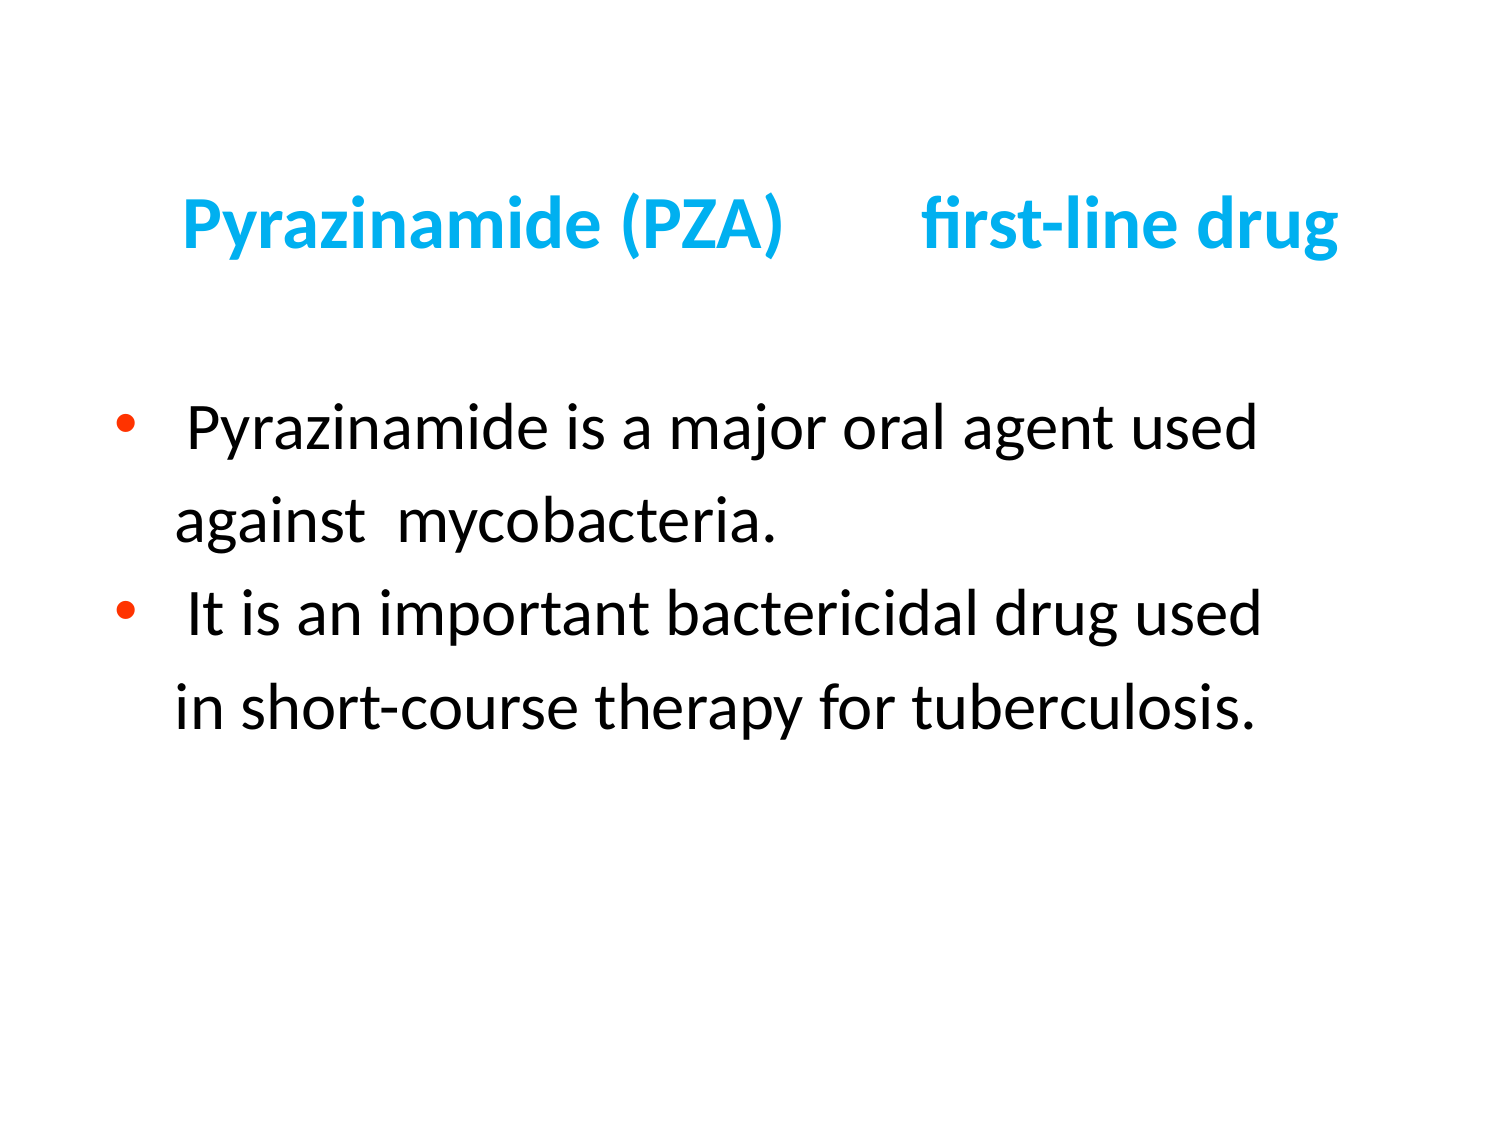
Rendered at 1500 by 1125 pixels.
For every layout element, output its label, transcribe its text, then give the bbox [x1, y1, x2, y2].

list Pyrazinamide is a major oral agent used against mycobacteria. It is an important bactericidal drug used in short-course therapy for tuberculosis. [99, 374, 1376, 1051]
title Pyrazinamide (PZA) first-line drug [149, 124, 1426, 313]
